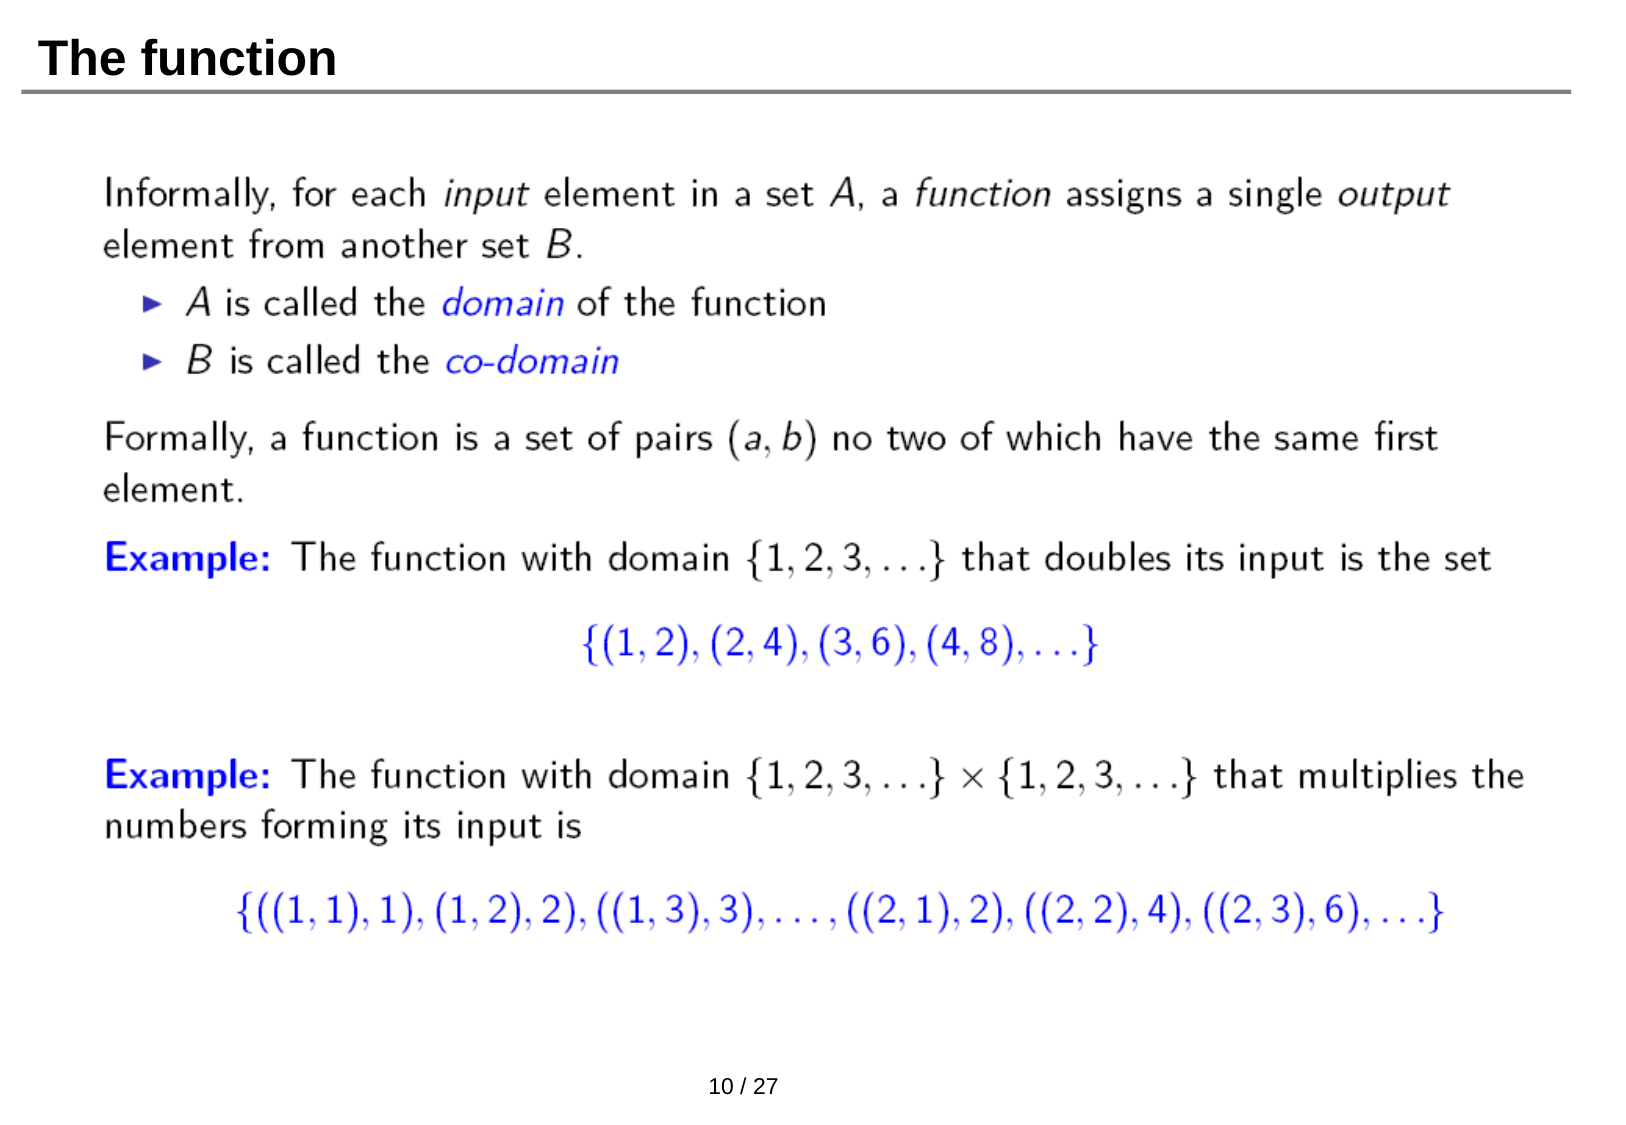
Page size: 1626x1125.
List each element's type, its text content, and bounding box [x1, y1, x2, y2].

picture [51, 166, 1574, 959]
text_box The function [23, 21, 837, 91]
